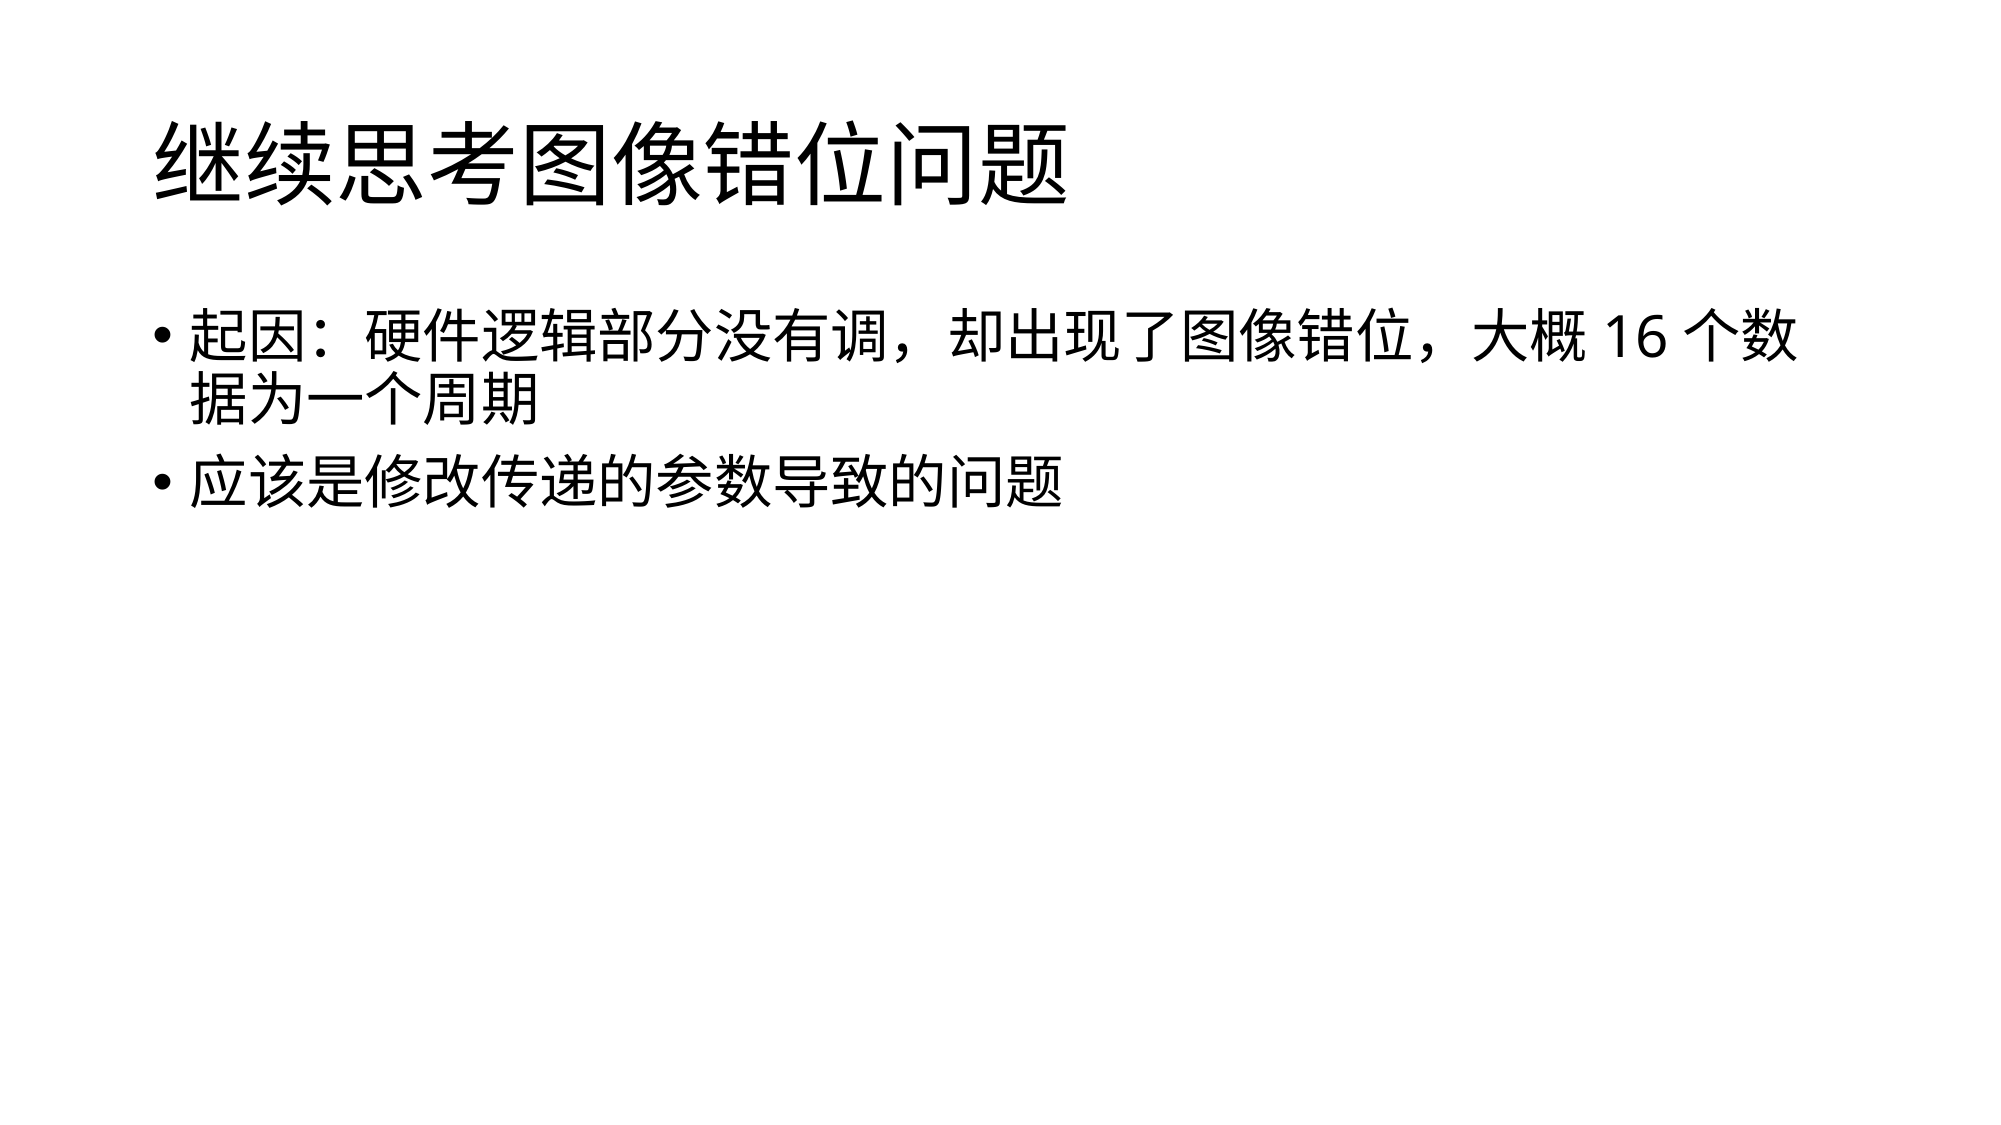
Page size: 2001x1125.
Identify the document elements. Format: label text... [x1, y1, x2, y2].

list 起因：硬件逻辑部分没有调，却出现了图像错位，大概16个数据为一个周期 应该是修改传递的参数导致的问题 [137, 299, 1863, 1014]
title 继续思考图像错位问题 [137, 59, 1863, 278]
